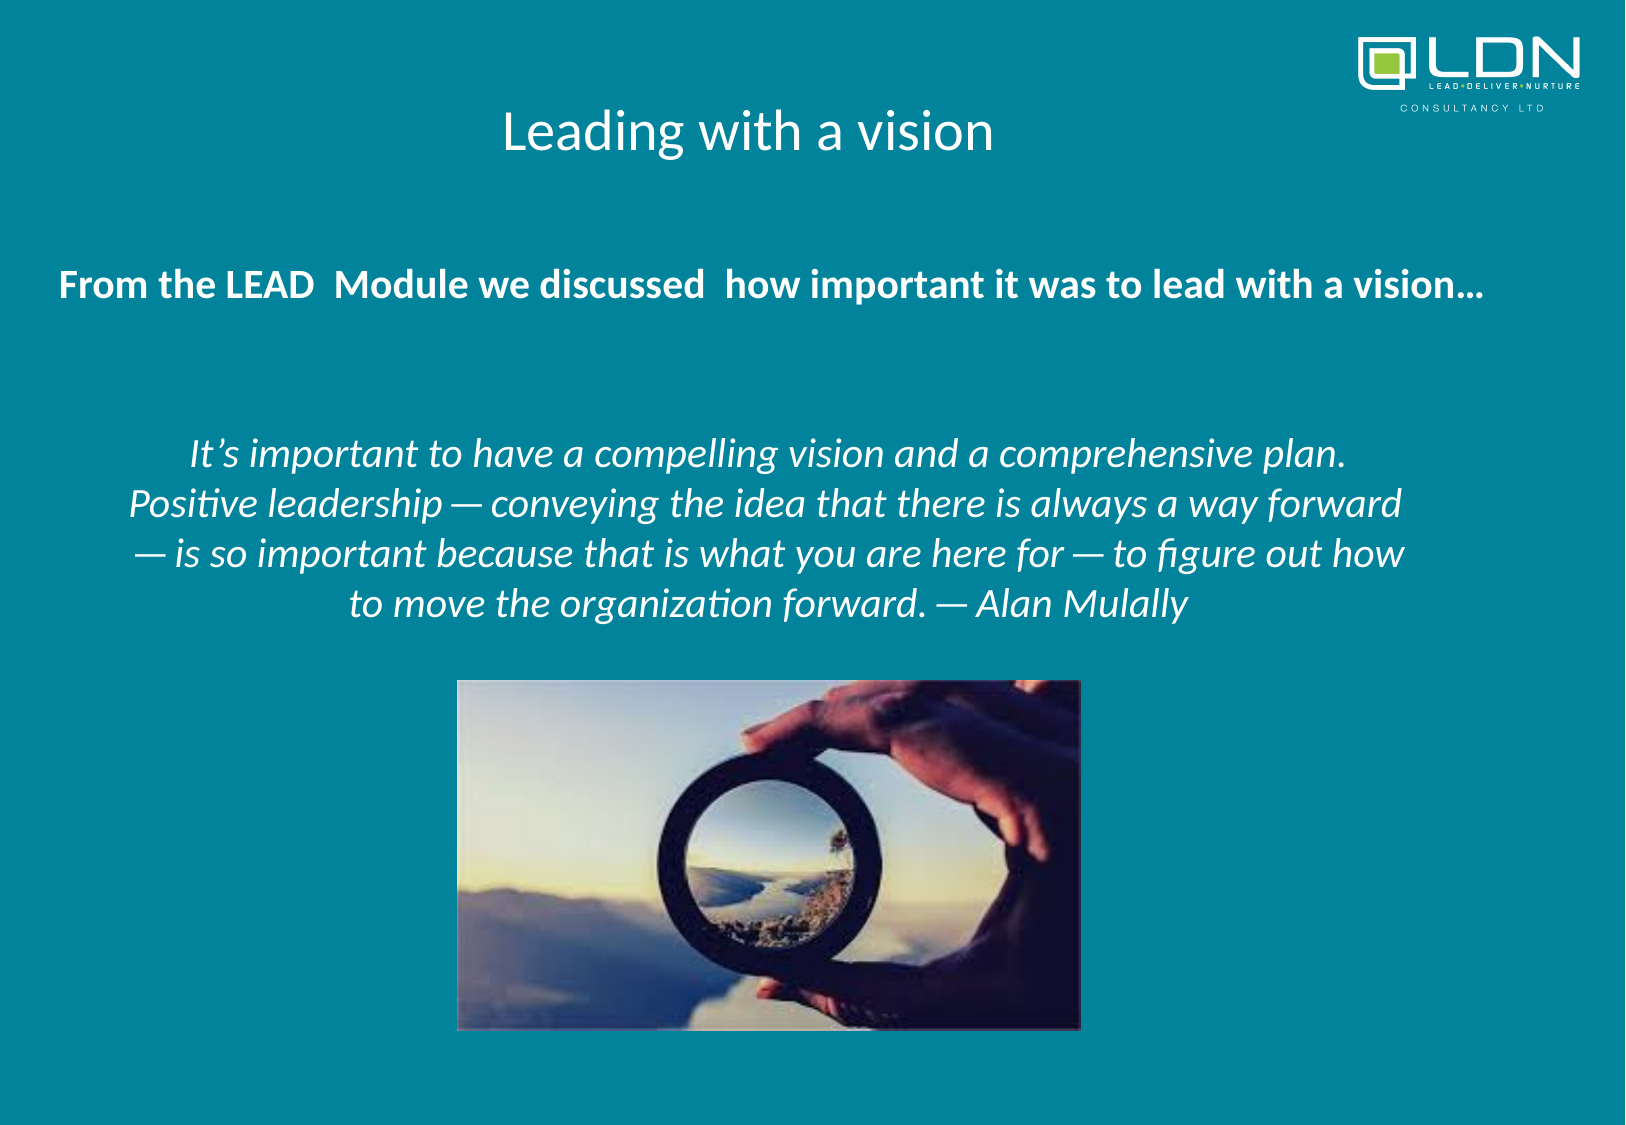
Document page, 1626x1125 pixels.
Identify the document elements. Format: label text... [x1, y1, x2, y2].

text_box Leading with a vision [487, 84, 1050, 170]
picture [1337, 19, 1601, 128]
title From the LEAD Module we discussed how important it was to lead with a vision… [43, 224, 1619, 340]
text_box It’s important to have a compelling vision and a comprehensive plan. Positive leadership — conveying the idea that there is always a way forward — is so important because that is what you are here for — to figure out how to move the organization forward. — Alan Mulally [112, 418, 1425, 634]
picture [456, 679, 1081, 1031]
